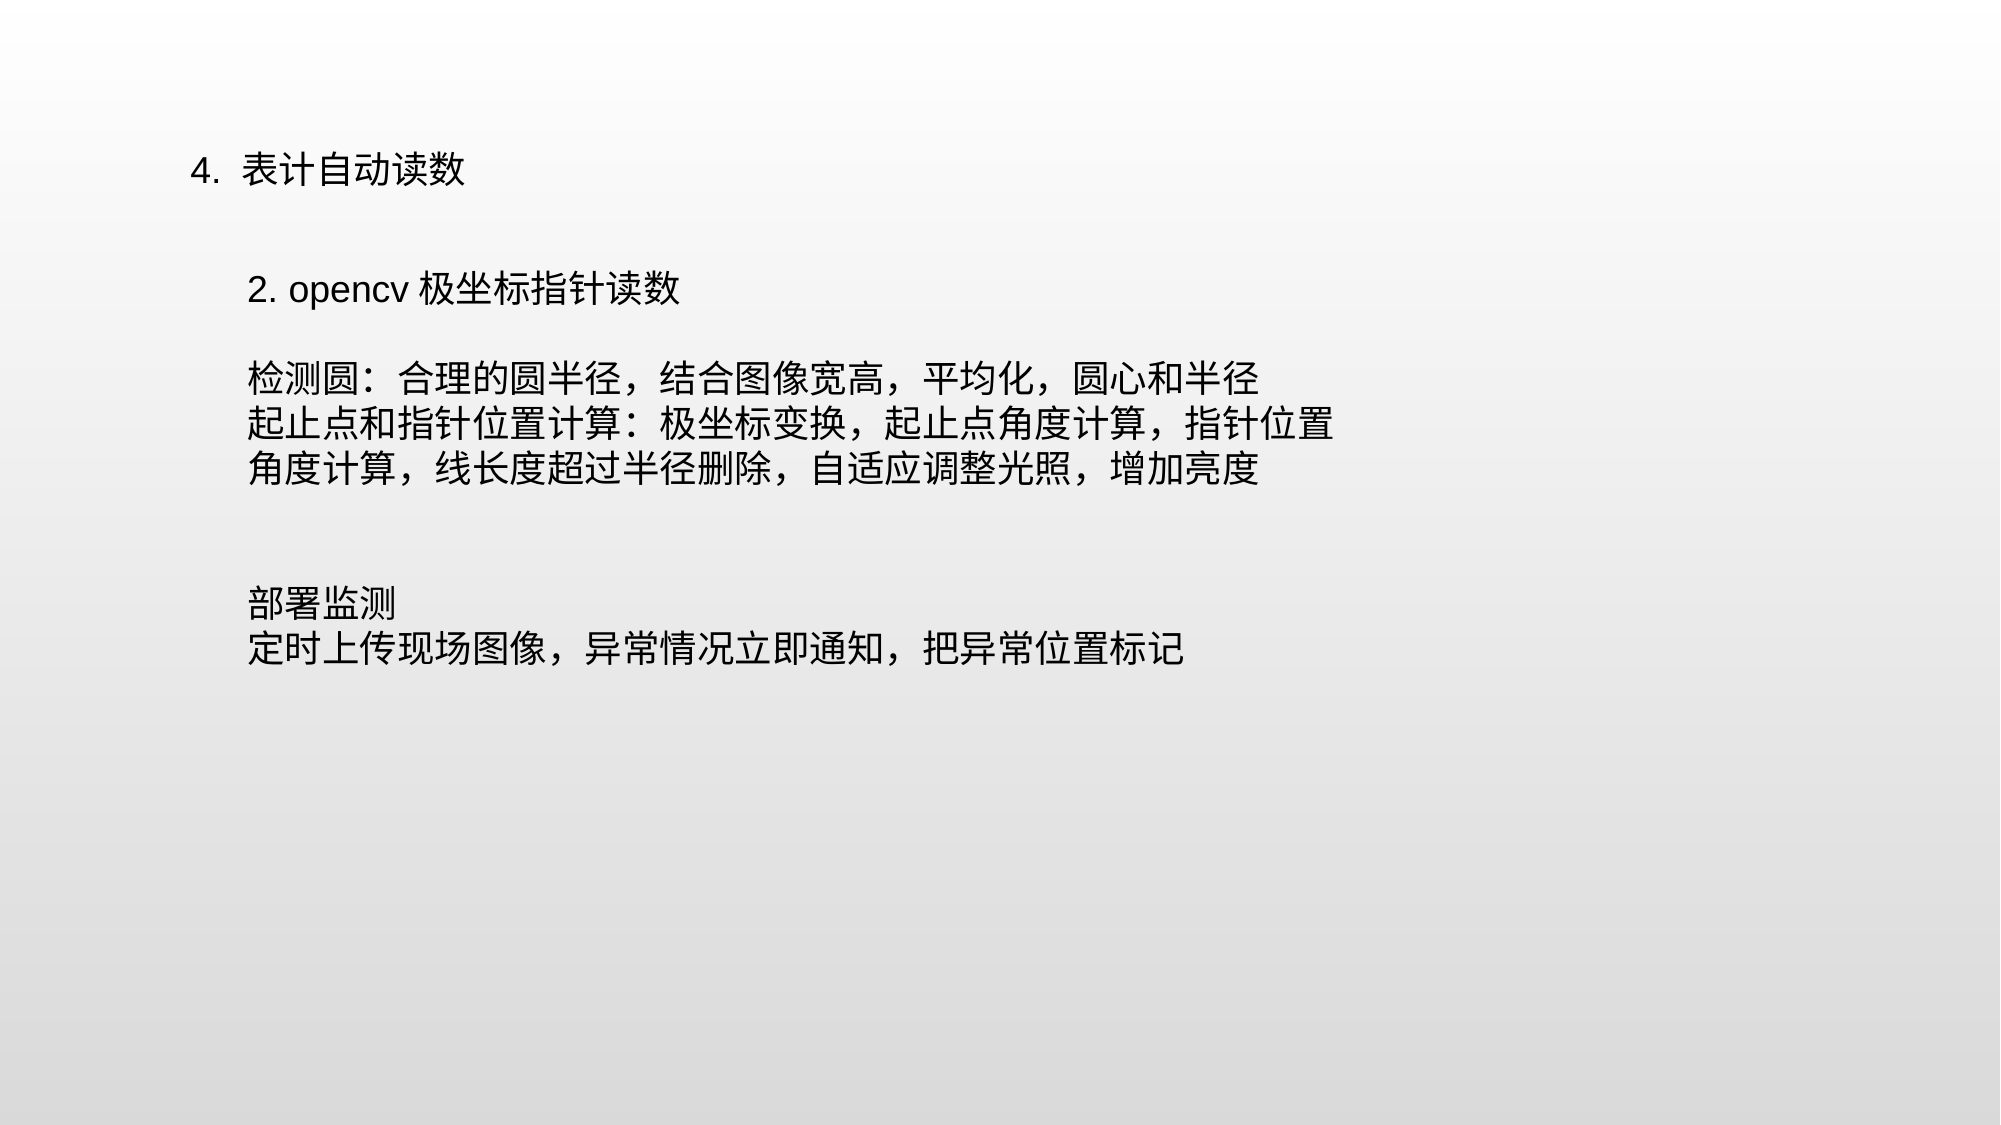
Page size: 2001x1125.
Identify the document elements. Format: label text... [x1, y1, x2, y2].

text_box 2. opencv极坐标指针读数 检测圆：合理的圆半径，结合图像宽高，平均化，圆心和半径 起止点和指针位置计算：极坐标变换，起止点角度计算，指针位置角度计算，线长度超过半径删除，自适应调整光照，增加亮度 部署监测 定时上传现场图像，异常情况立即通知，把异常位置标记 [232, 257, 1366, 678]
text_box 4. 表计自动读数 [175, 139, 481, 199]
